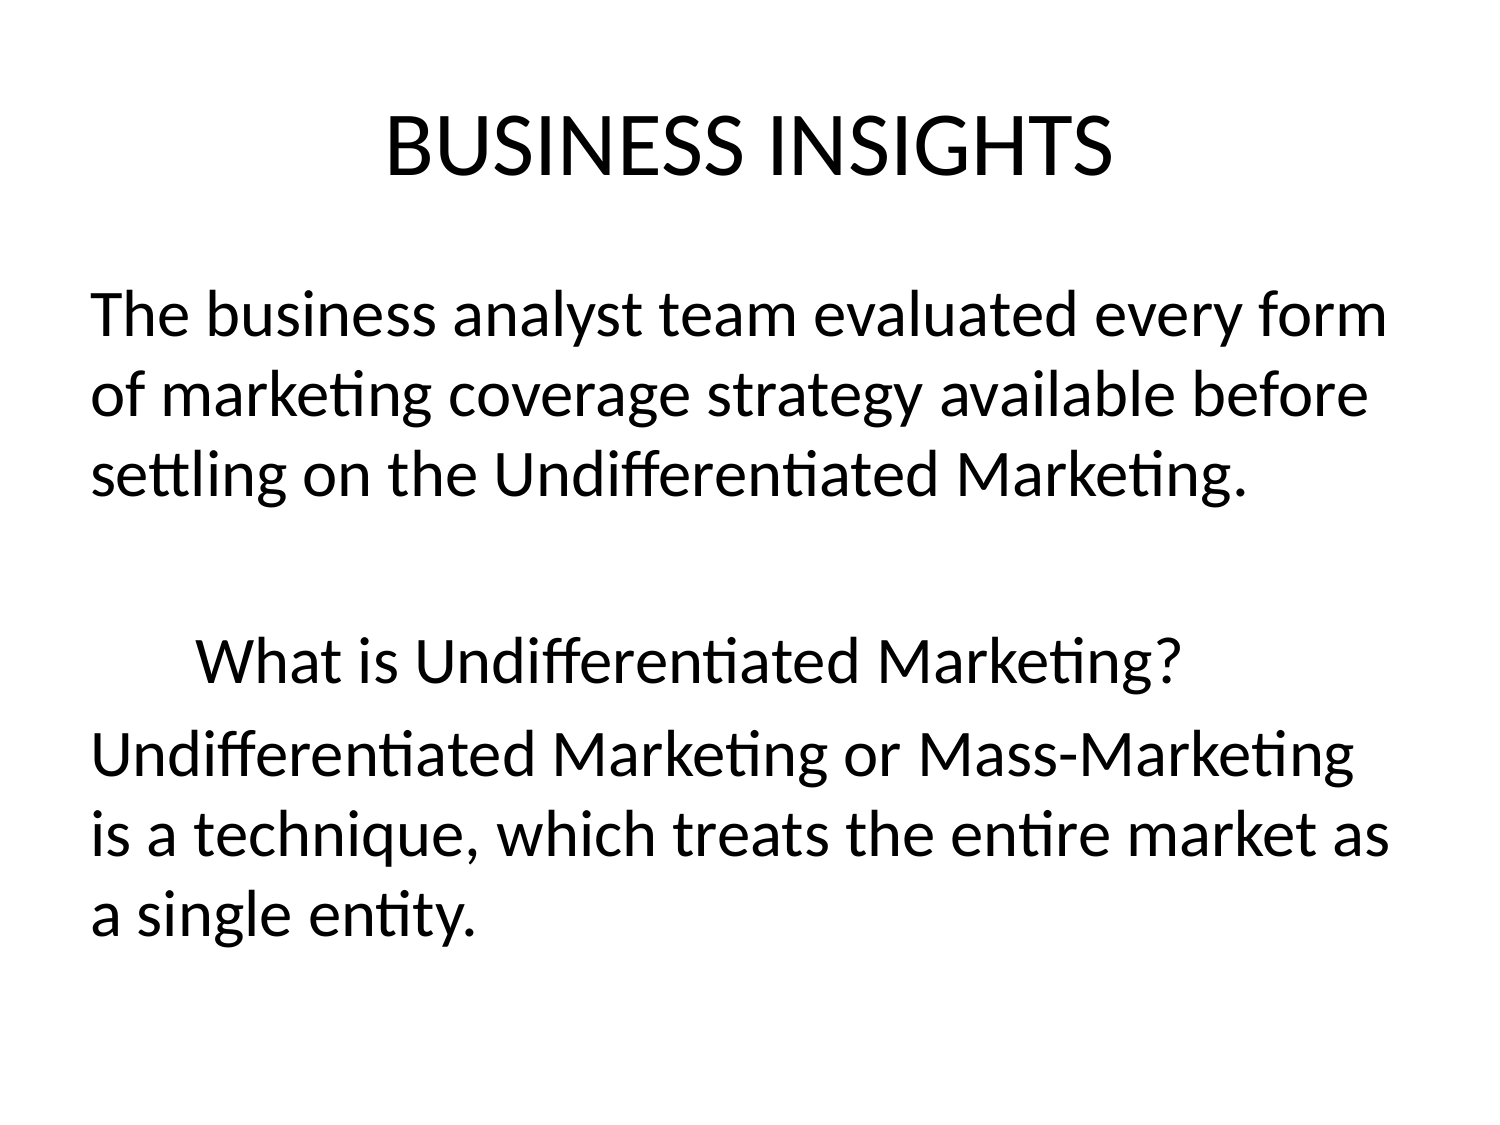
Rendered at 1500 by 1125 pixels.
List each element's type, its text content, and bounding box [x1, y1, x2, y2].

list The business analyst team evaluated every form of marketing coverage strategy available before settling on the Undifferentiated Marketing. What is Undifferentiated Marketing? Undifferentiated Marketing or Mass-Marketing is a technique, which treats the entire market as a single entity. [75, 262, 1425, 1005]
title BUSINESS INSIGHTS [75, 45, 1425, 233]
